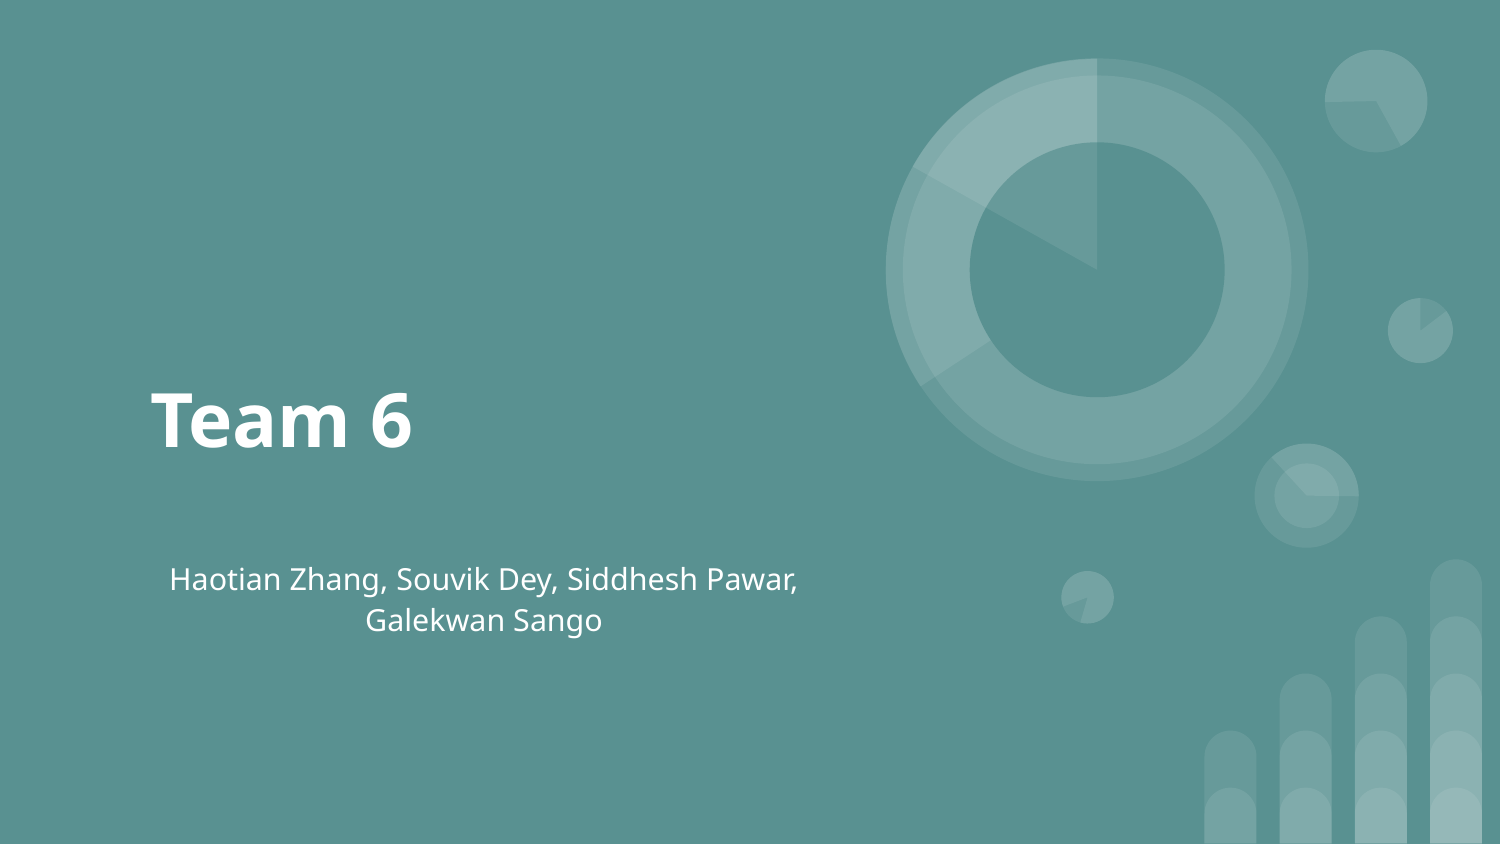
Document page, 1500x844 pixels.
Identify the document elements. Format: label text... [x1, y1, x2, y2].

subtitle Haotian Zhang, Souvik Dey, Siddhesh Pawar, Galekwan Sango [135, 542, 834, 657]
title Team 6 [135, 264, 834, 542]
